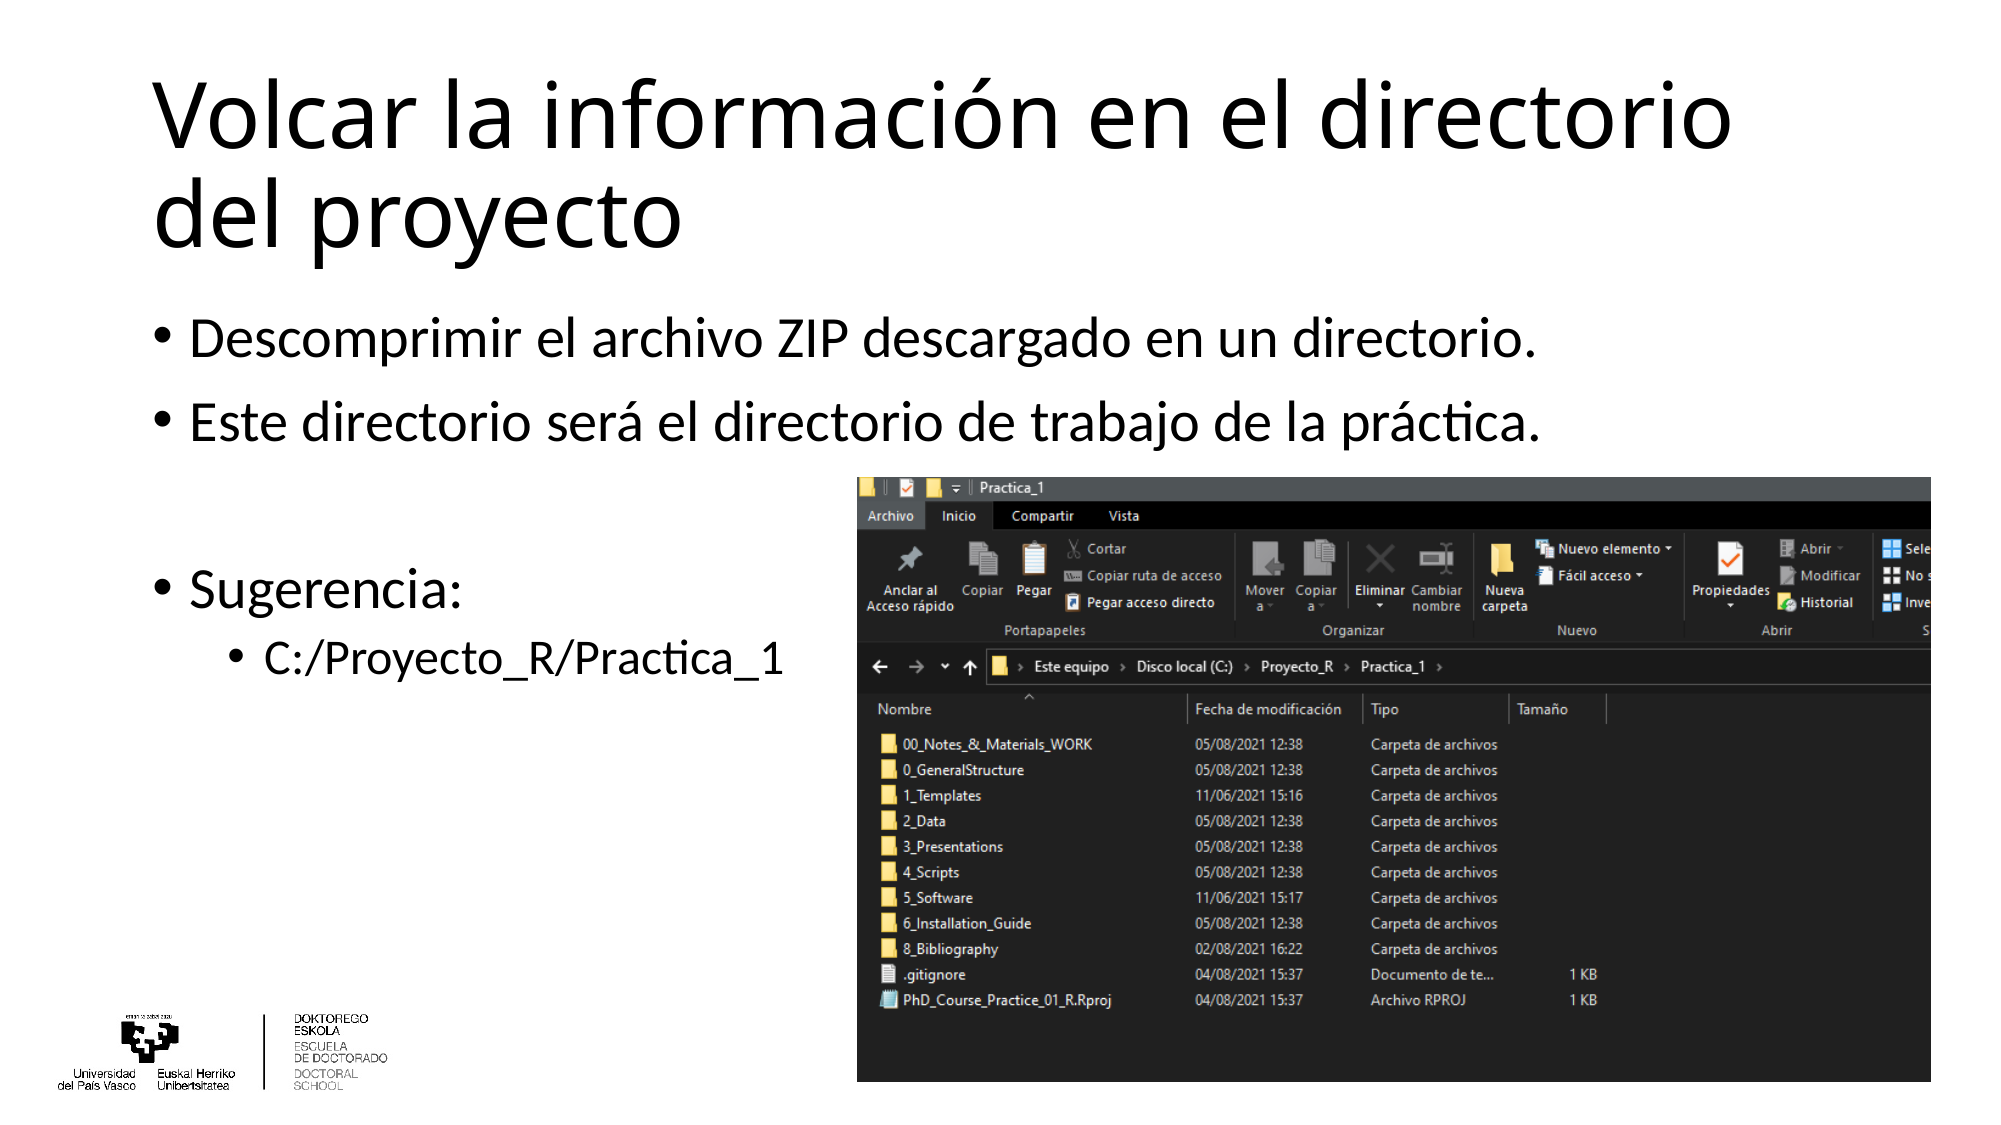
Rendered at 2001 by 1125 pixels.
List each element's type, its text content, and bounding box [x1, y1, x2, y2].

picture [857, 477, 1931, 1082]
title Volcar la información en el directorio del proyecto [137, 59, 1863, 278]
picture [48, 979, 402, 1125]
list Descomprimir el archivo ZIP descargado en un directorio. Este directorio será el directorio de trabajo de la práctica. Sugerencia: C:/Proyecto_R/Practica_1 [137, 299, 1863, 958]
